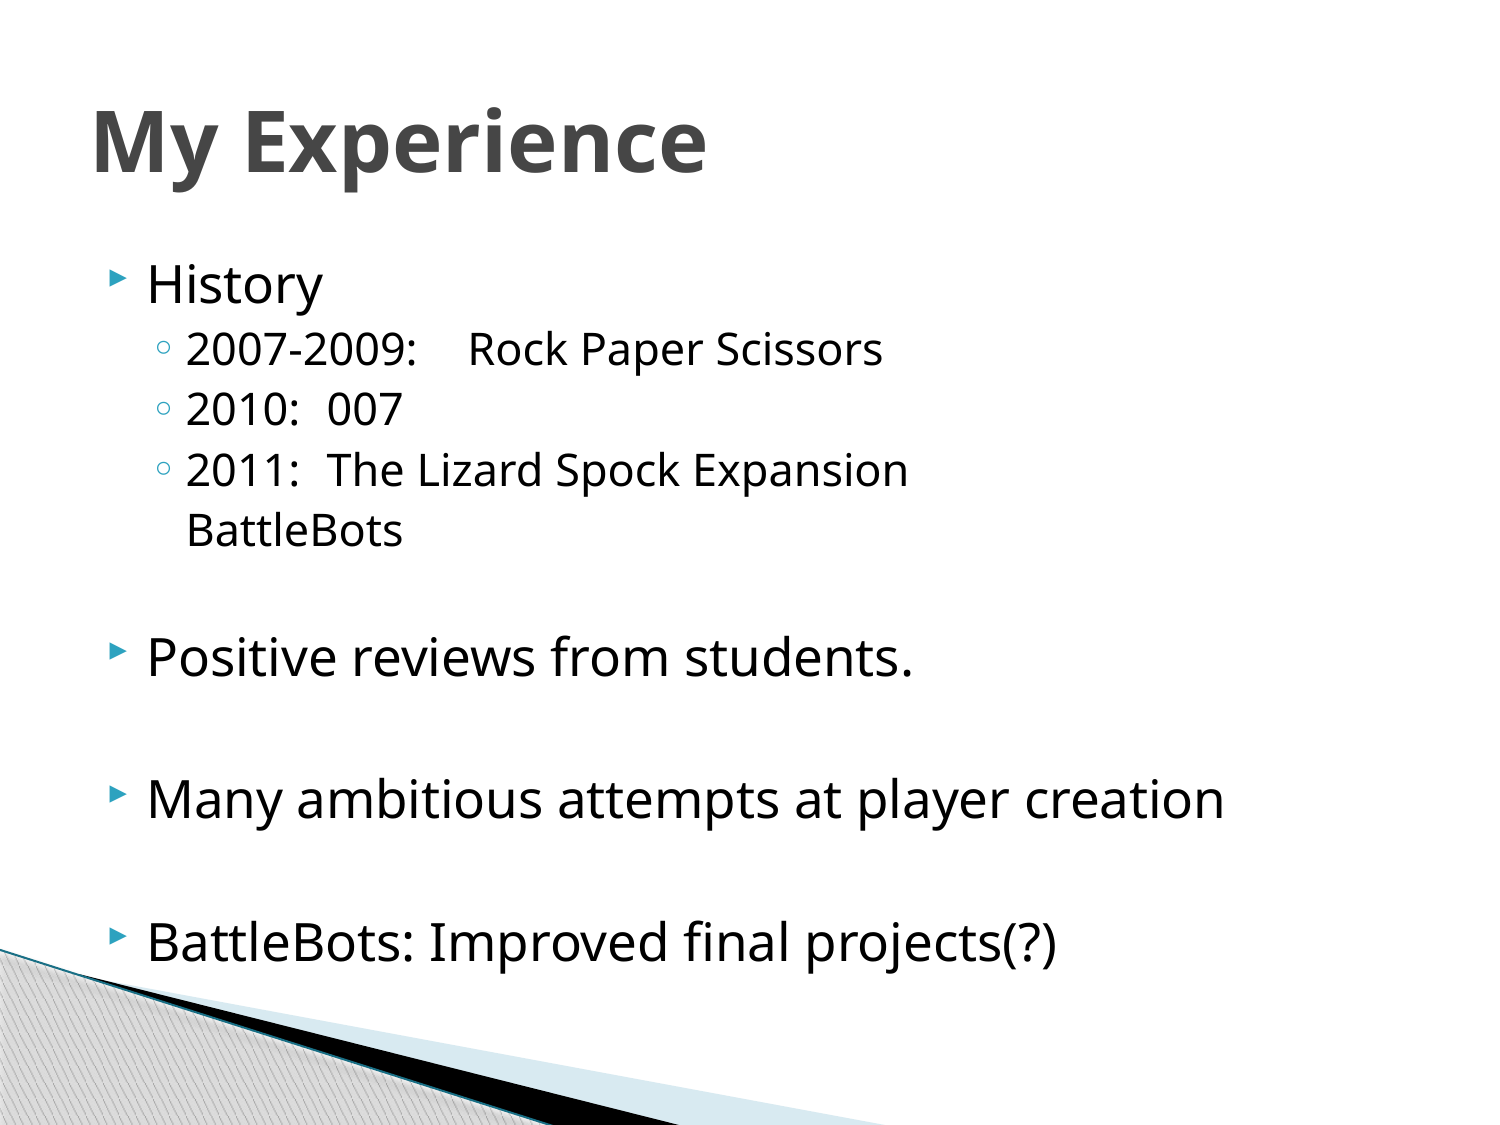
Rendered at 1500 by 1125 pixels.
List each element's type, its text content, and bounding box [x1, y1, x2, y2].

title My Experience [75, 45, 1425, 233]
list History 2007-2009: Rock Paper Scissors 2010: 007 2011: The Lizard Spock Expansion BattleBots Positive reviews from students. Many ambitious attempts at player creation BattleBots: Improved final projects(?) [75, 243, 1425, 986]
